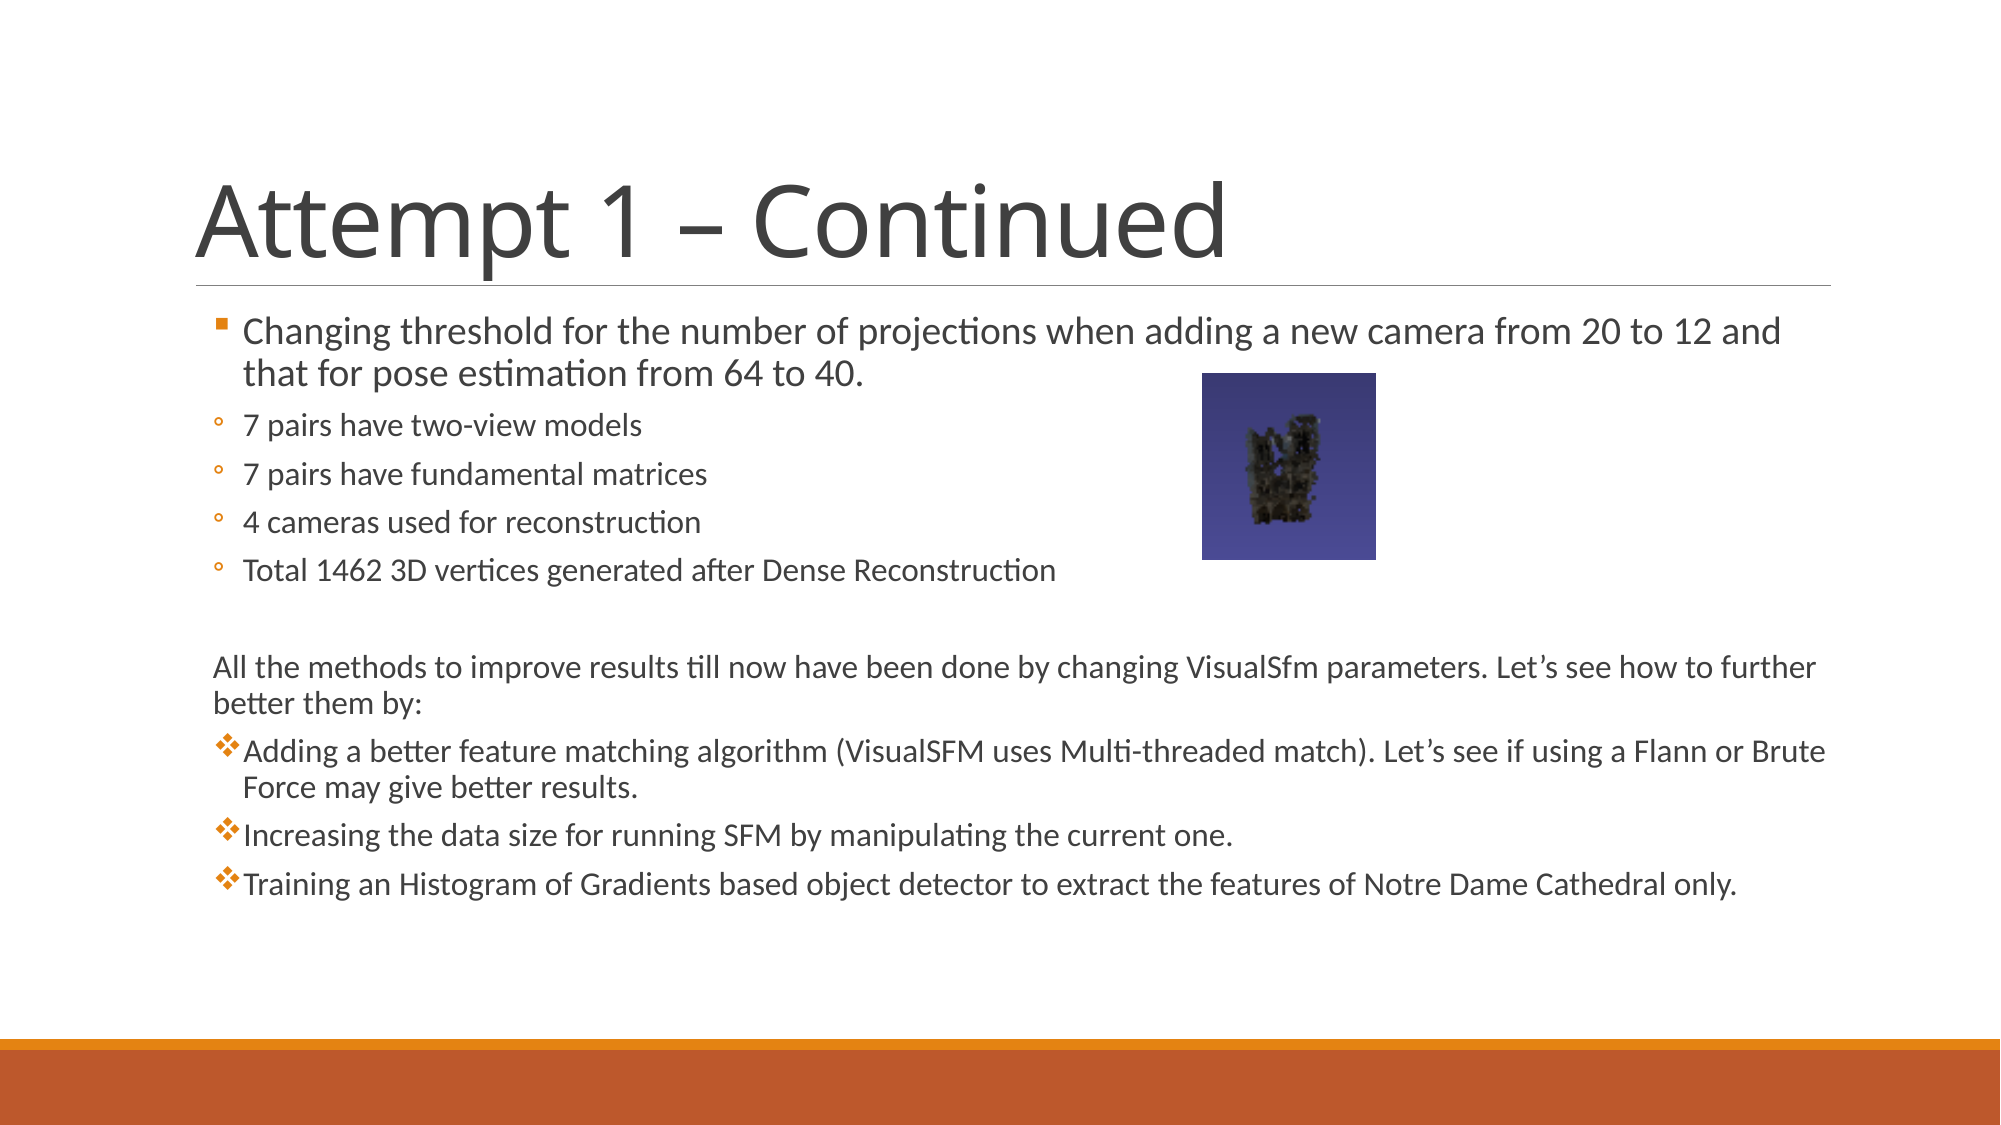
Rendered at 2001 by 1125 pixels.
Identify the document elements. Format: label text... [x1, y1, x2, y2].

list Changing threshold for the number of projections when adding a new camera from 20 to 12 and that for pose estimation from 64 to 40. 7 pairs have two-view models 7 pairs have fundamental matrices 4 cameras used for reconstruction Total 1462 3D vertices generated after Dense Reconstruction All the methods to improve results till now have been done by changing VisualSfm parameters. Let’s see how to further better them by: Adding a better feature matching algorithm (VisualSFM uses Multi-threaded match). Let’s see if using a Flann or Brute Force may give better results. Increasing the data size for running SFM by manipulating the current one. Training an Histogram of Gradients based object detector to extract the features of Notre Dame Cathedral only. [180, 302, 1830, 1015]
picture [1201, 372, 1376, 561]
title Attempt 1 – Continued [180, 47, 1830, 285]
